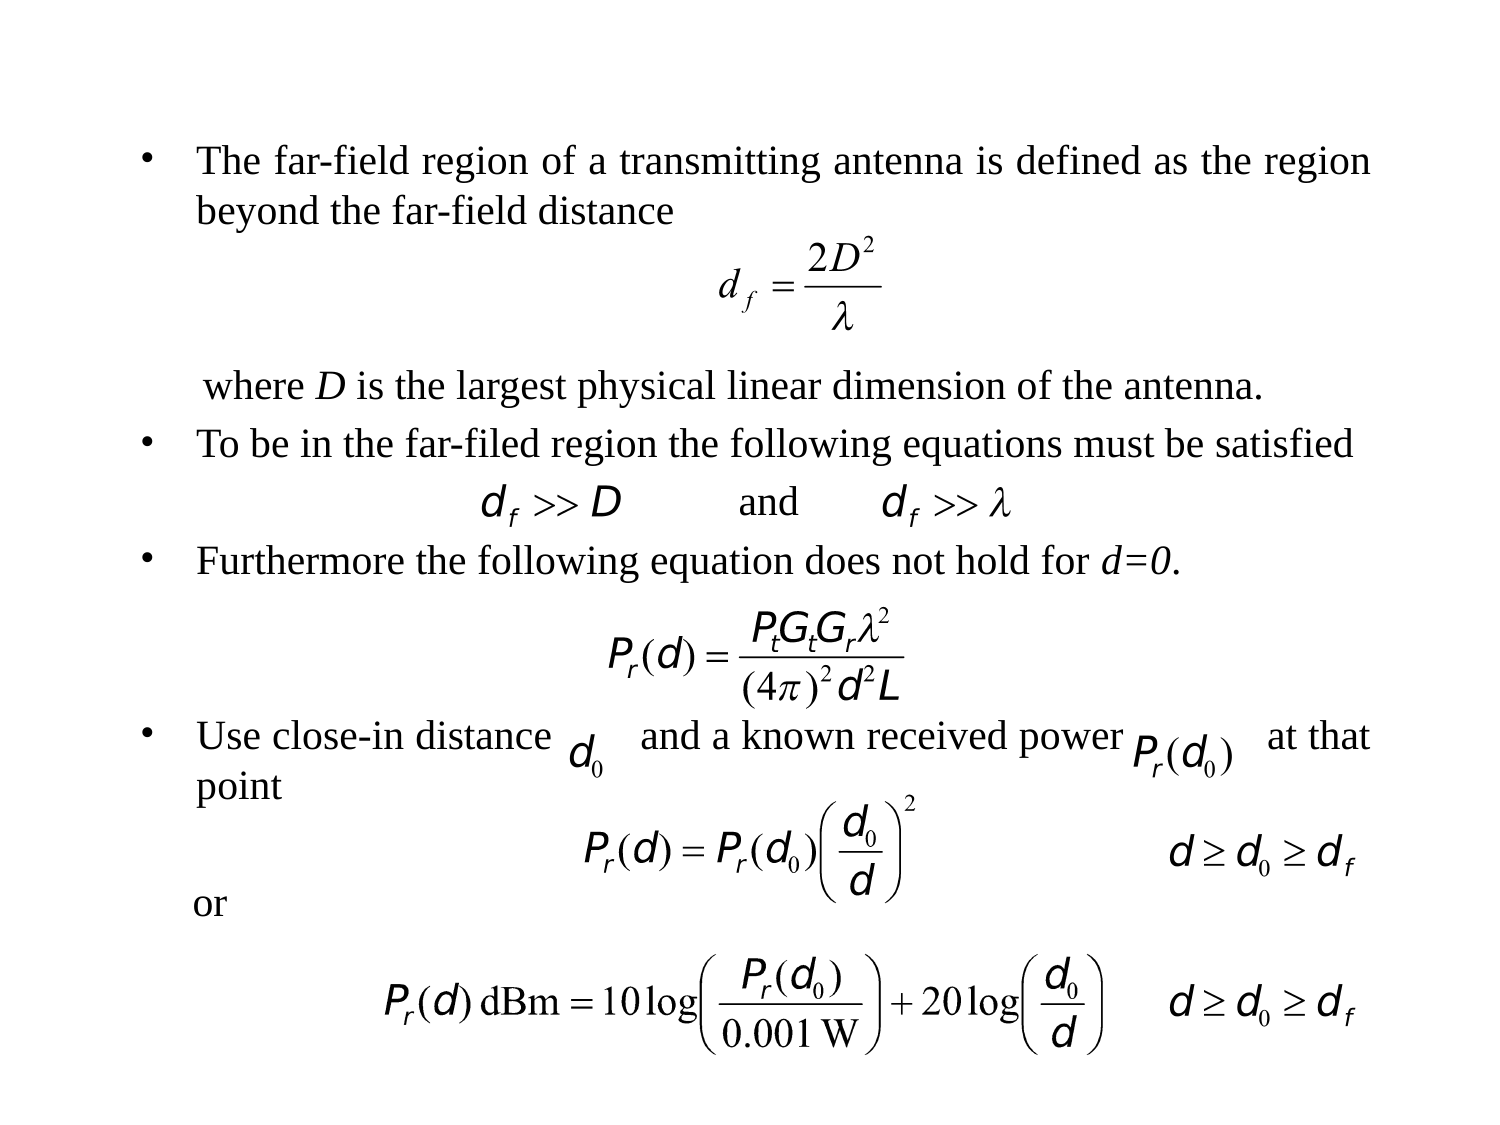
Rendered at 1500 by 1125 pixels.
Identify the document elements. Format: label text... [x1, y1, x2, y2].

picture [599, 595, 912, 717]
picture [712, 224, 891, 340]
picture [562, 724, 926, 911]
text_box The far-field region of a transmitting antenna is defined as the region beyond the far-field distance where D is the largest physical linear dimension of the antenna. To be in the far-filed region the following equations must be satisfied and Furthermore the following equation does not hold for d=0. Use close-in distance and a known received power at that point or [124, 124, 1388, 1038]
picture [874, 474, 1023, 541]
picture [1162, 974, 1364, 1041]
picture [474, 474, 630, 541]
picture [1124, 724, 1242, 788]
picture [376, 945, 1113, 1063]
picture [1162, 824, 1364, 891]
